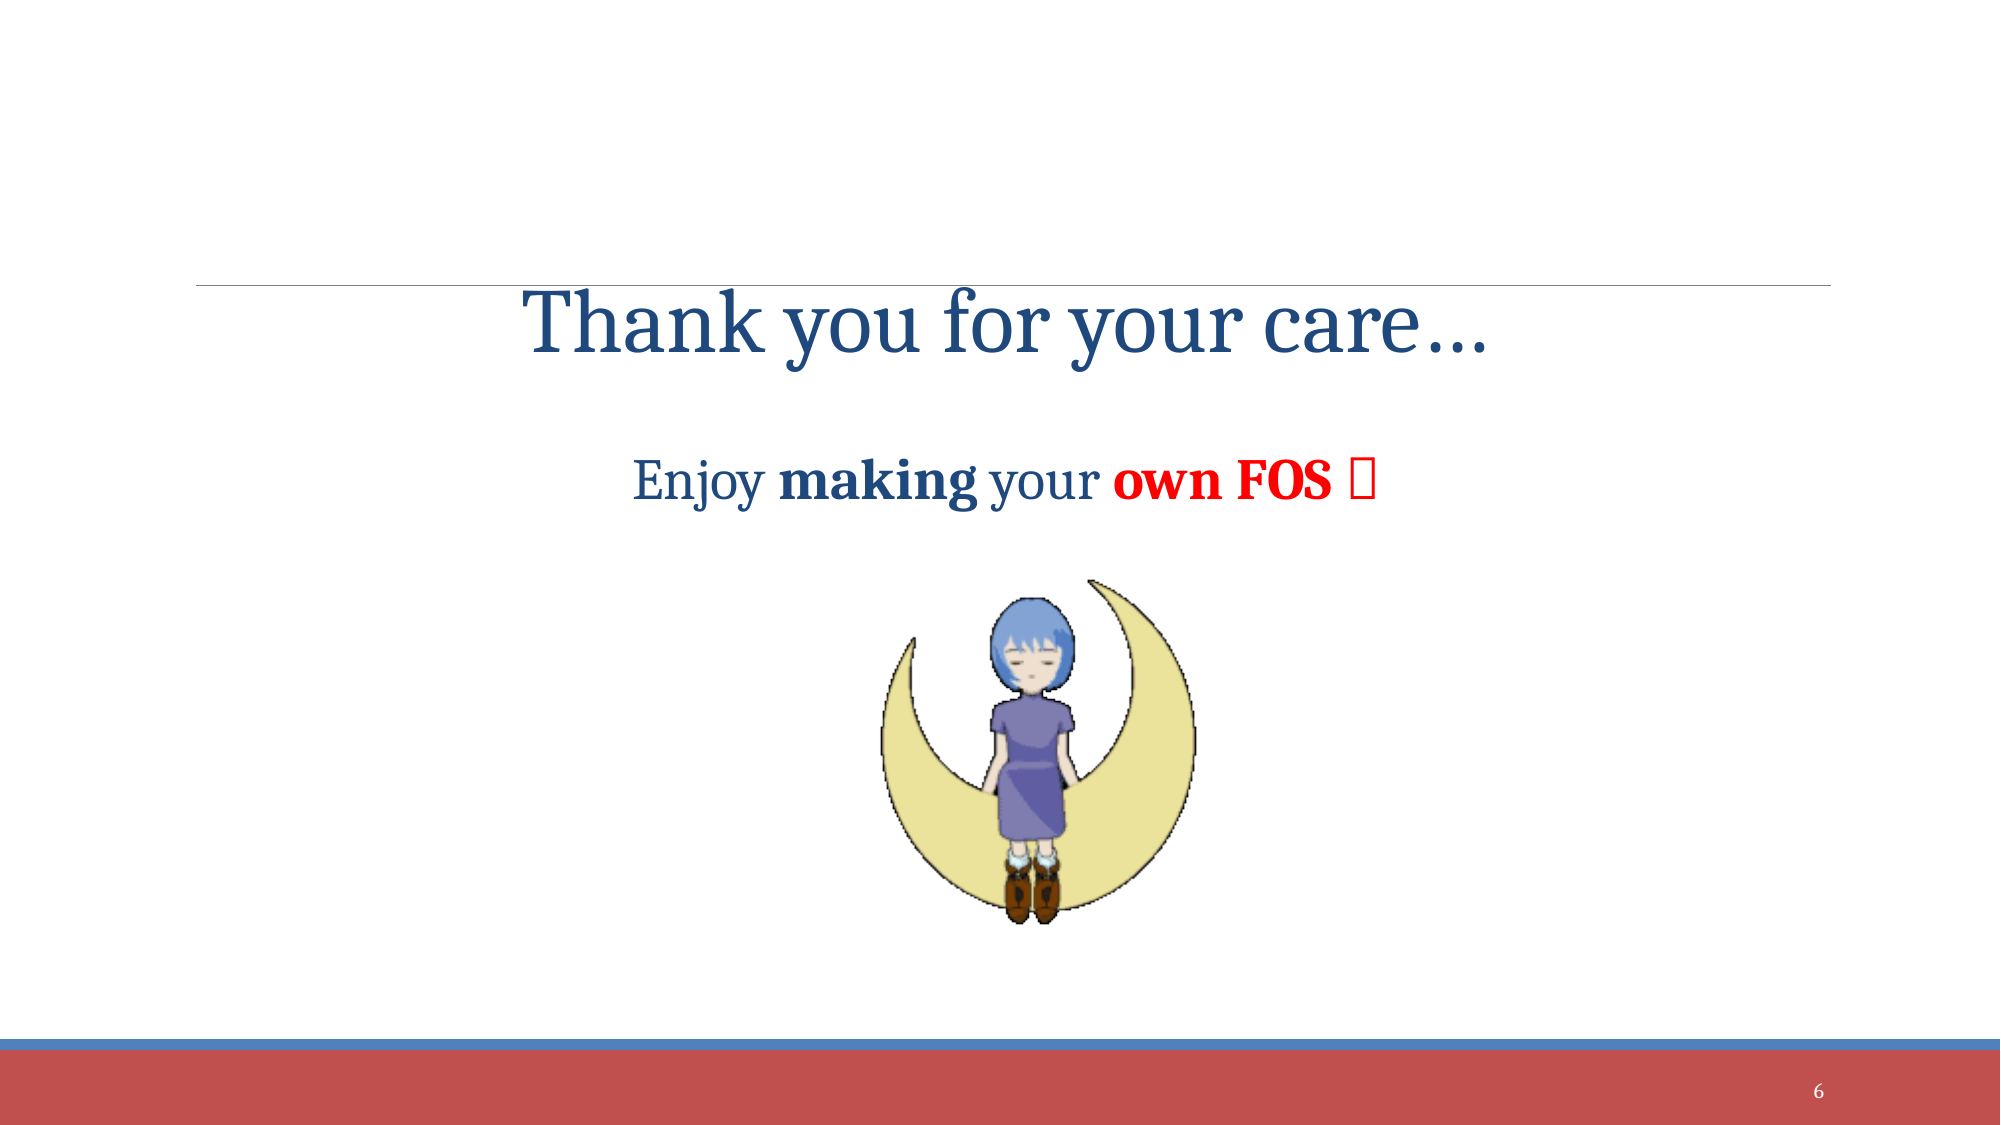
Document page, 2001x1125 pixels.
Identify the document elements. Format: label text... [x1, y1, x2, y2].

text_box Thank you for your care… Enjoy making your own FOS  [437, 212, 1575, 560]
slide_number 6 [1624, 1059, 1840, 1120]
picture [849, 561, 1231, 944]
